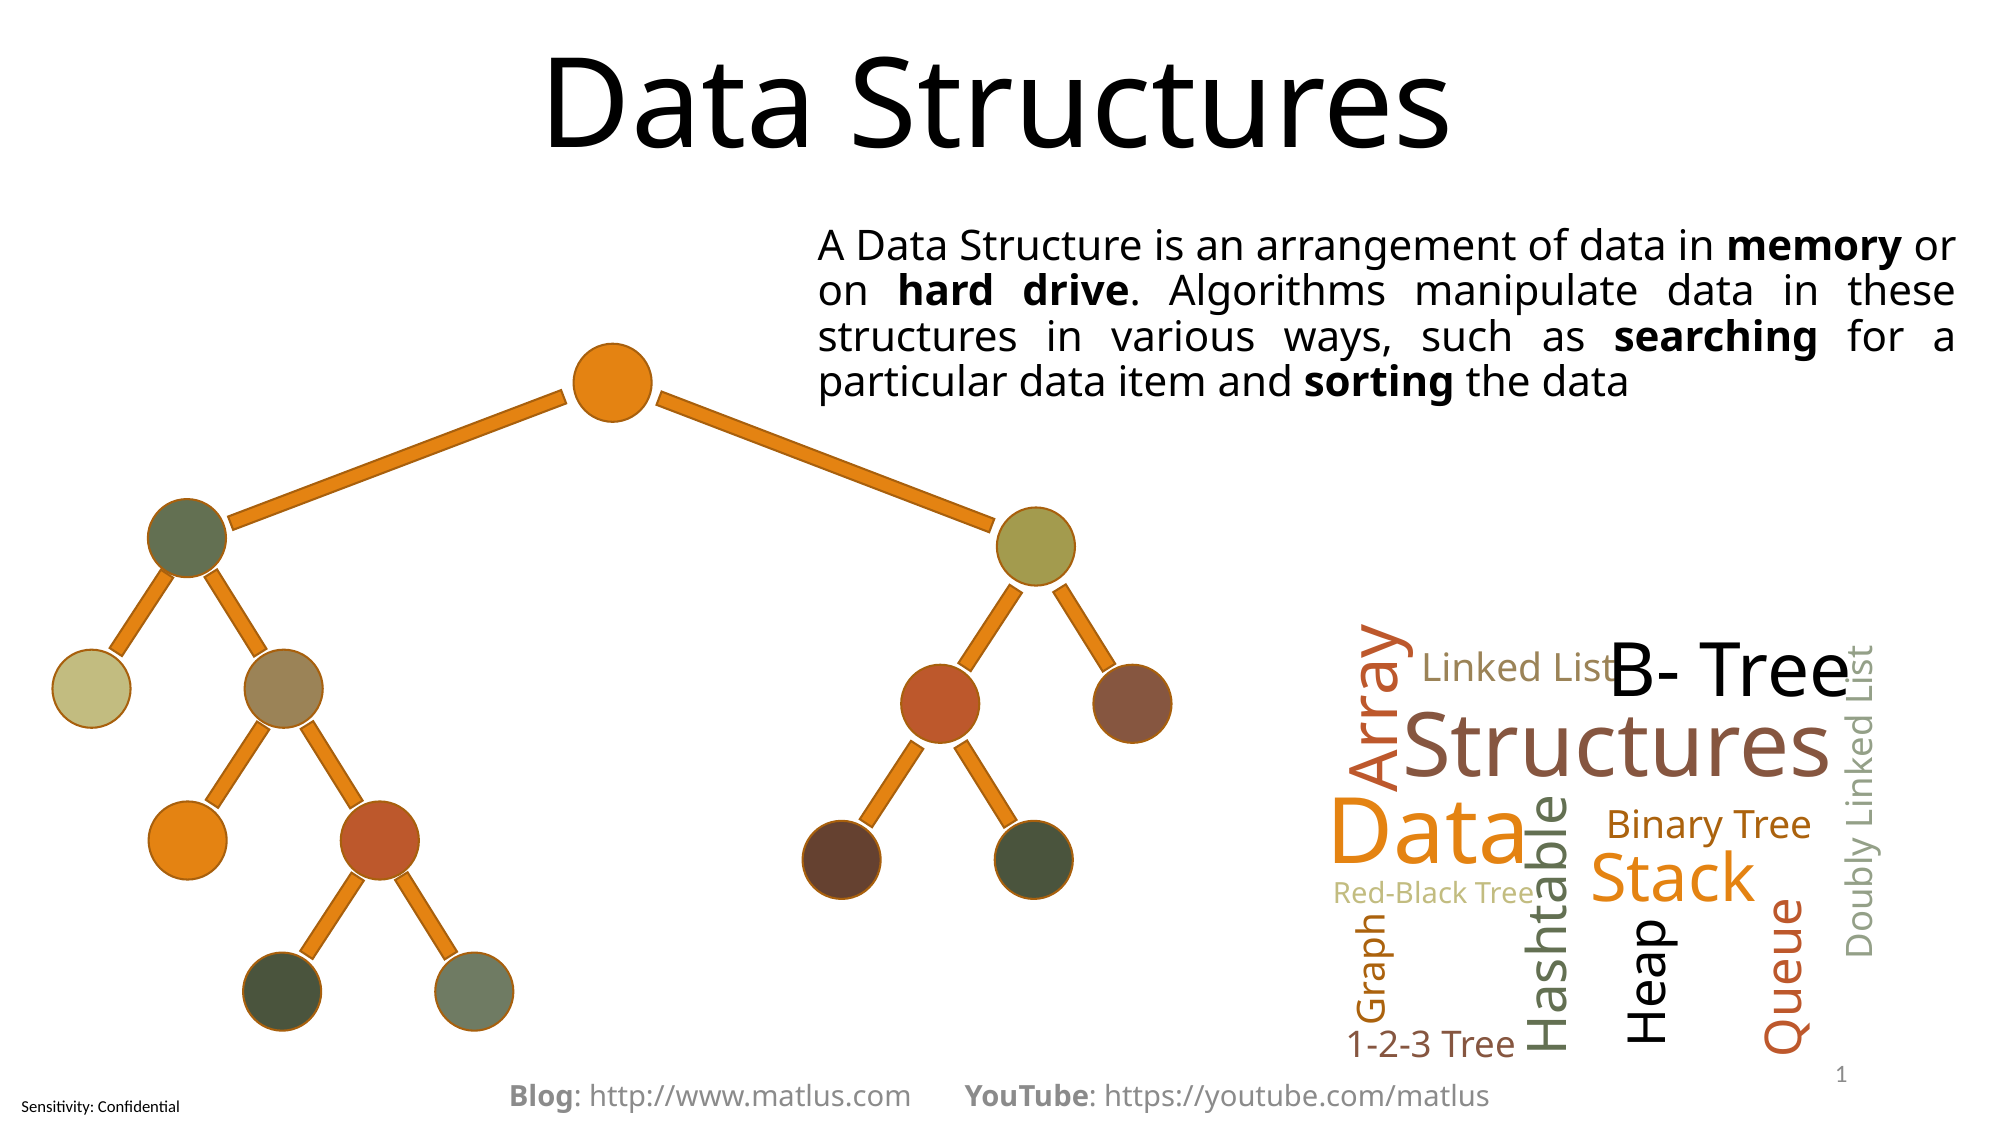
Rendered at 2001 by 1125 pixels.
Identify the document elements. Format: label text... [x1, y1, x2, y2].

text_box [953, 739, 1018, 830]
text_box [1051, 582, 1117, 673]
text_box [995, 506, 1077, 587]
text_box [993, 819, 1074, 900]
text_box Hashtable [1512, 928, 1625, 1098]
text_box [572, 342, 653, 423]
text_box Binary Tree [1536, 797, 1882, 856]
text_box Structures [1382, 698, 1833, 814]
text_box Array [1332, 604, 1433, 813]
subtitle Data [1303, 776, 1512, 870]
text_box [146, 498, 228, 579]
text_box A Data Structure is an arrangement of data in memory or on hard drive. Algorithms manipulate data in these structures in various ways, such as searching for a particular data item and sorting the data [802, 212, 1972, 413]
text_box [51, 648, 132, 729]
text_box [655, 390, 996, 534]
text_box [298, 871, 366, 961]
text_box [434, 951, 515, 1032]
text_box [299, 719, 365, 810]
text_box Doubly Linked List [1833, 725, 1891, 976]
text_box [242, 951, 323, 1032]
title Data Structures [247, 3, 1748, 182]
text_box 1-2-3 Tree [1322, 1018, 1539, 1082]
text_box Red-Black Tree [1261, 870, 1548, 928]
text_box Stack [1548, 836, 1798, 962]
footer Blog: http://www.matlus.com YouTube: https://youtube.com/matlus [455, 1065, 1544, 1125]
text_box [900, 663, 981, 744]
text_box [393, 870, 459, 961]
text_box [147, 800, 228, 881]
text_box [243, 648, 324, 729]
text_box [204, 720, 271, 810]
text_box Heap [1613, 892, 1685, 1073]
text_box [858, 739, 925, 829]
text_box Hashtable [1512, 752, 1625, 870]
text_box Graph [1343, 887, 1402, 1018]
text_box [226, 388, 568, 532]
text_box Linked List [1345, 640, 1557, 698]
text_box [339, 800, 420, 881]
slide_number 1 [1412, 1042, 1863, 1103]
text_box [801, 819, 882, 900]
text_box [1092, 663, 1173, 744]
text_box Queue [1749, 873, 1850, 1082]
text_box [203, 567, 268, 658]
text_box B- Tree [1557, 624, 1903, 725]
text_box [108, 568, 175, 658]
text_box [956, 583, 1024, 673]
